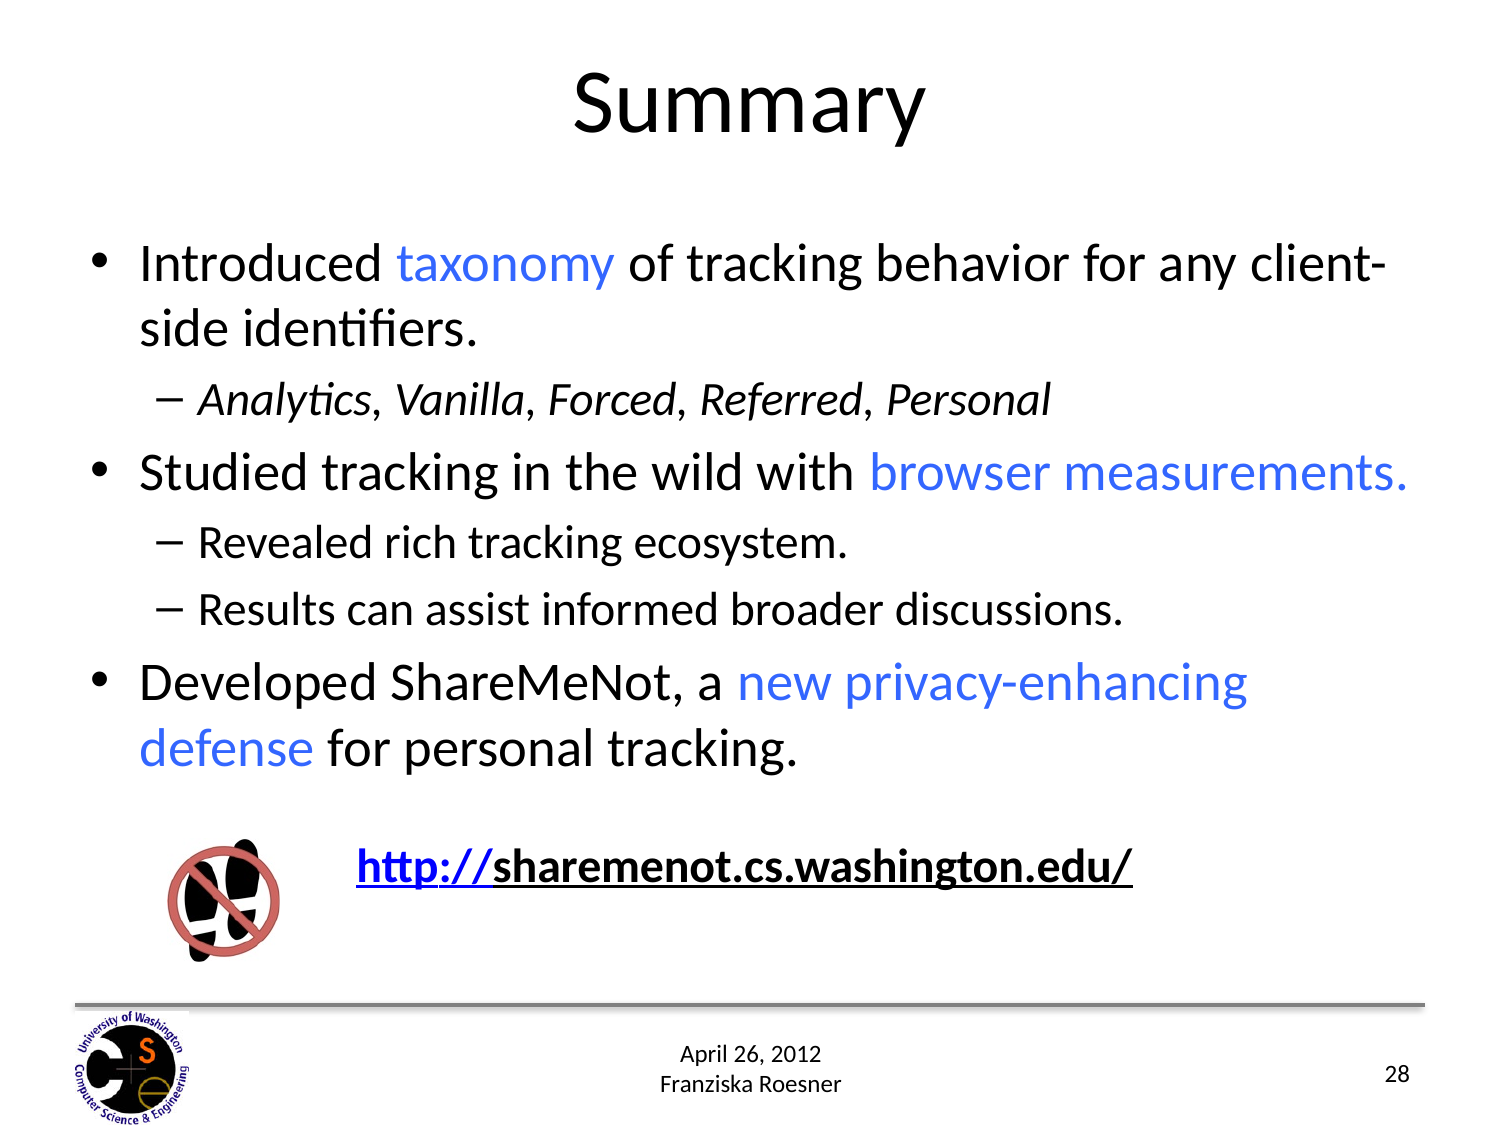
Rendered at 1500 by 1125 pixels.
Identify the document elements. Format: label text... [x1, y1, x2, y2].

picture [166, 837, 280, 962]
slide_number 28 [1074, 1042, 1425, 1103]
picture [74, 1010, 190, 1125]
list Introduced taxonomy of tracking behavior for any client-side identifiers. Analytics, Vanilla, Forced, Referred, Personal Studied tracking in the wild with browser measurements. Revealed rich tracking ecosystem. Results can assist informed broader discussions. Developed ShareMeNot, a new privacy-enhancing defense for personal tracking. http://sharemenot.cs.washington.edu/ [75, 219, 1425, 962]
title Summary [75, 1, 1425, 190]
text_box April 26, 2012 Franziska Roesner [507, 1030, 995, 1105]
